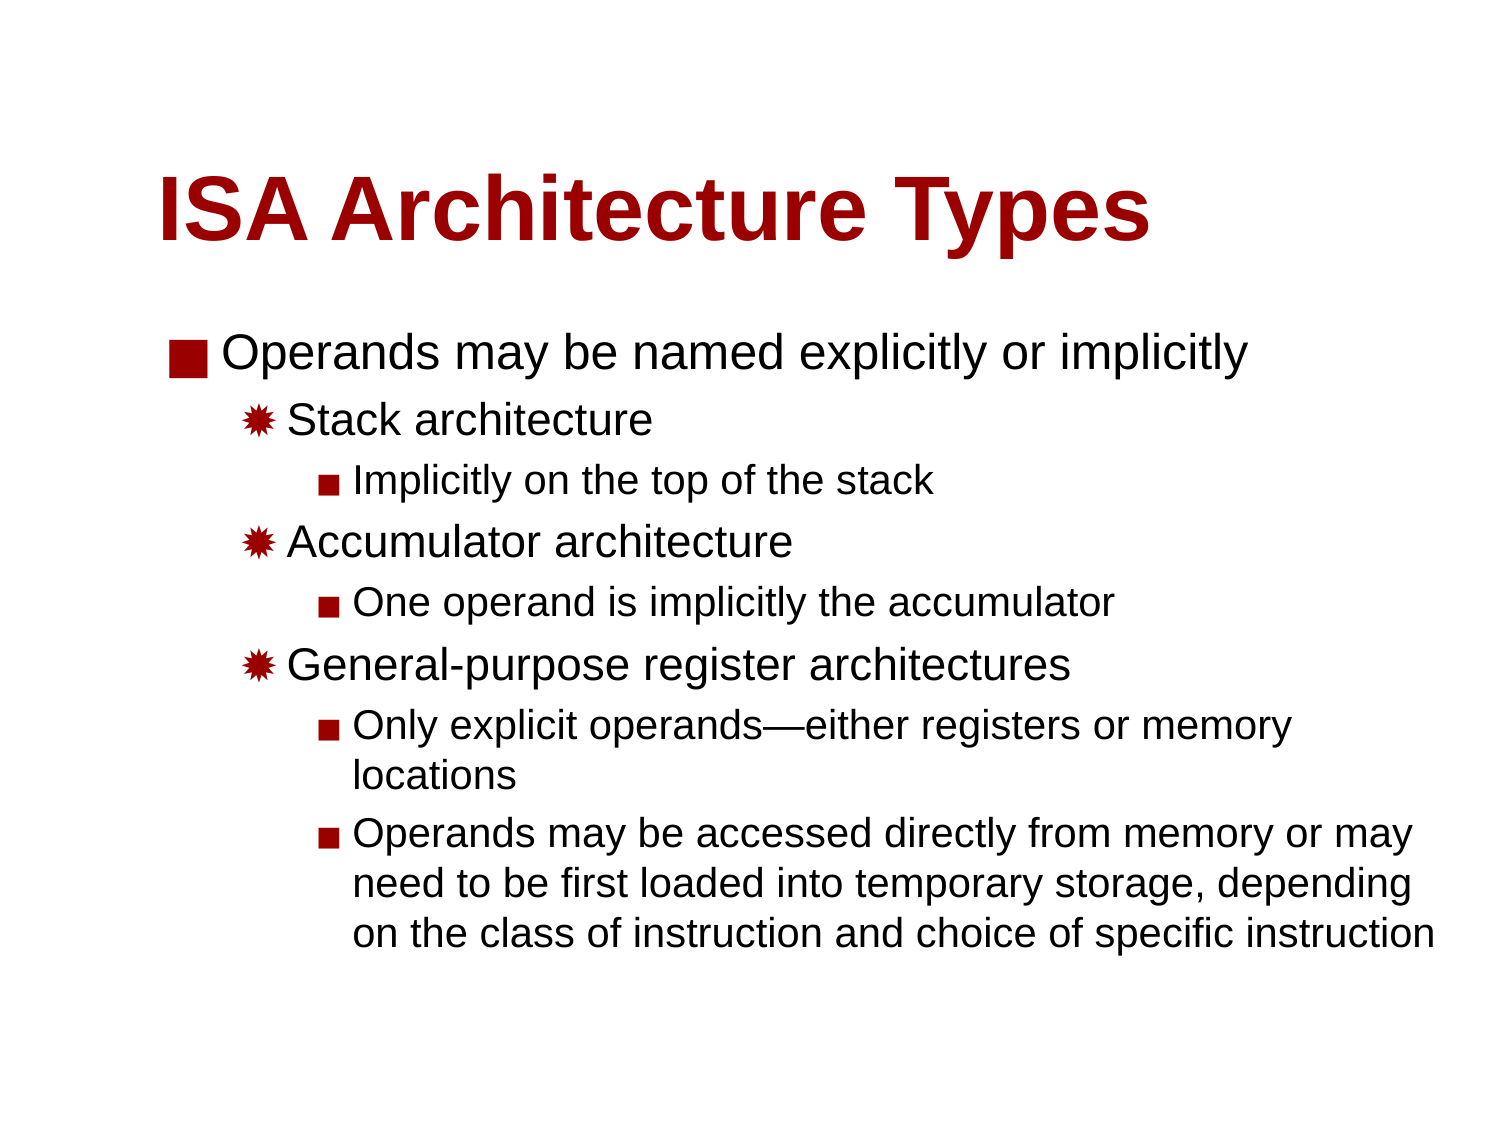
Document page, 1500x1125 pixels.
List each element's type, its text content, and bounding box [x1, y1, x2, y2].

title ISA Architecture Types [142, 141, 1482, 267]
list Operands may be named explicitly or implicitly Stack architecture Implicitly on the top of the stack Accumulator architecture One operand is implicitly the accumulator General-purpose register architectures Only explicit operands—either registers or memory locations Operands may be accessed directly from memory or may need to be first loaded into temporary storage, depending on the class of instruction and choice of specific instruction [149, 312, 1481, 1000]
